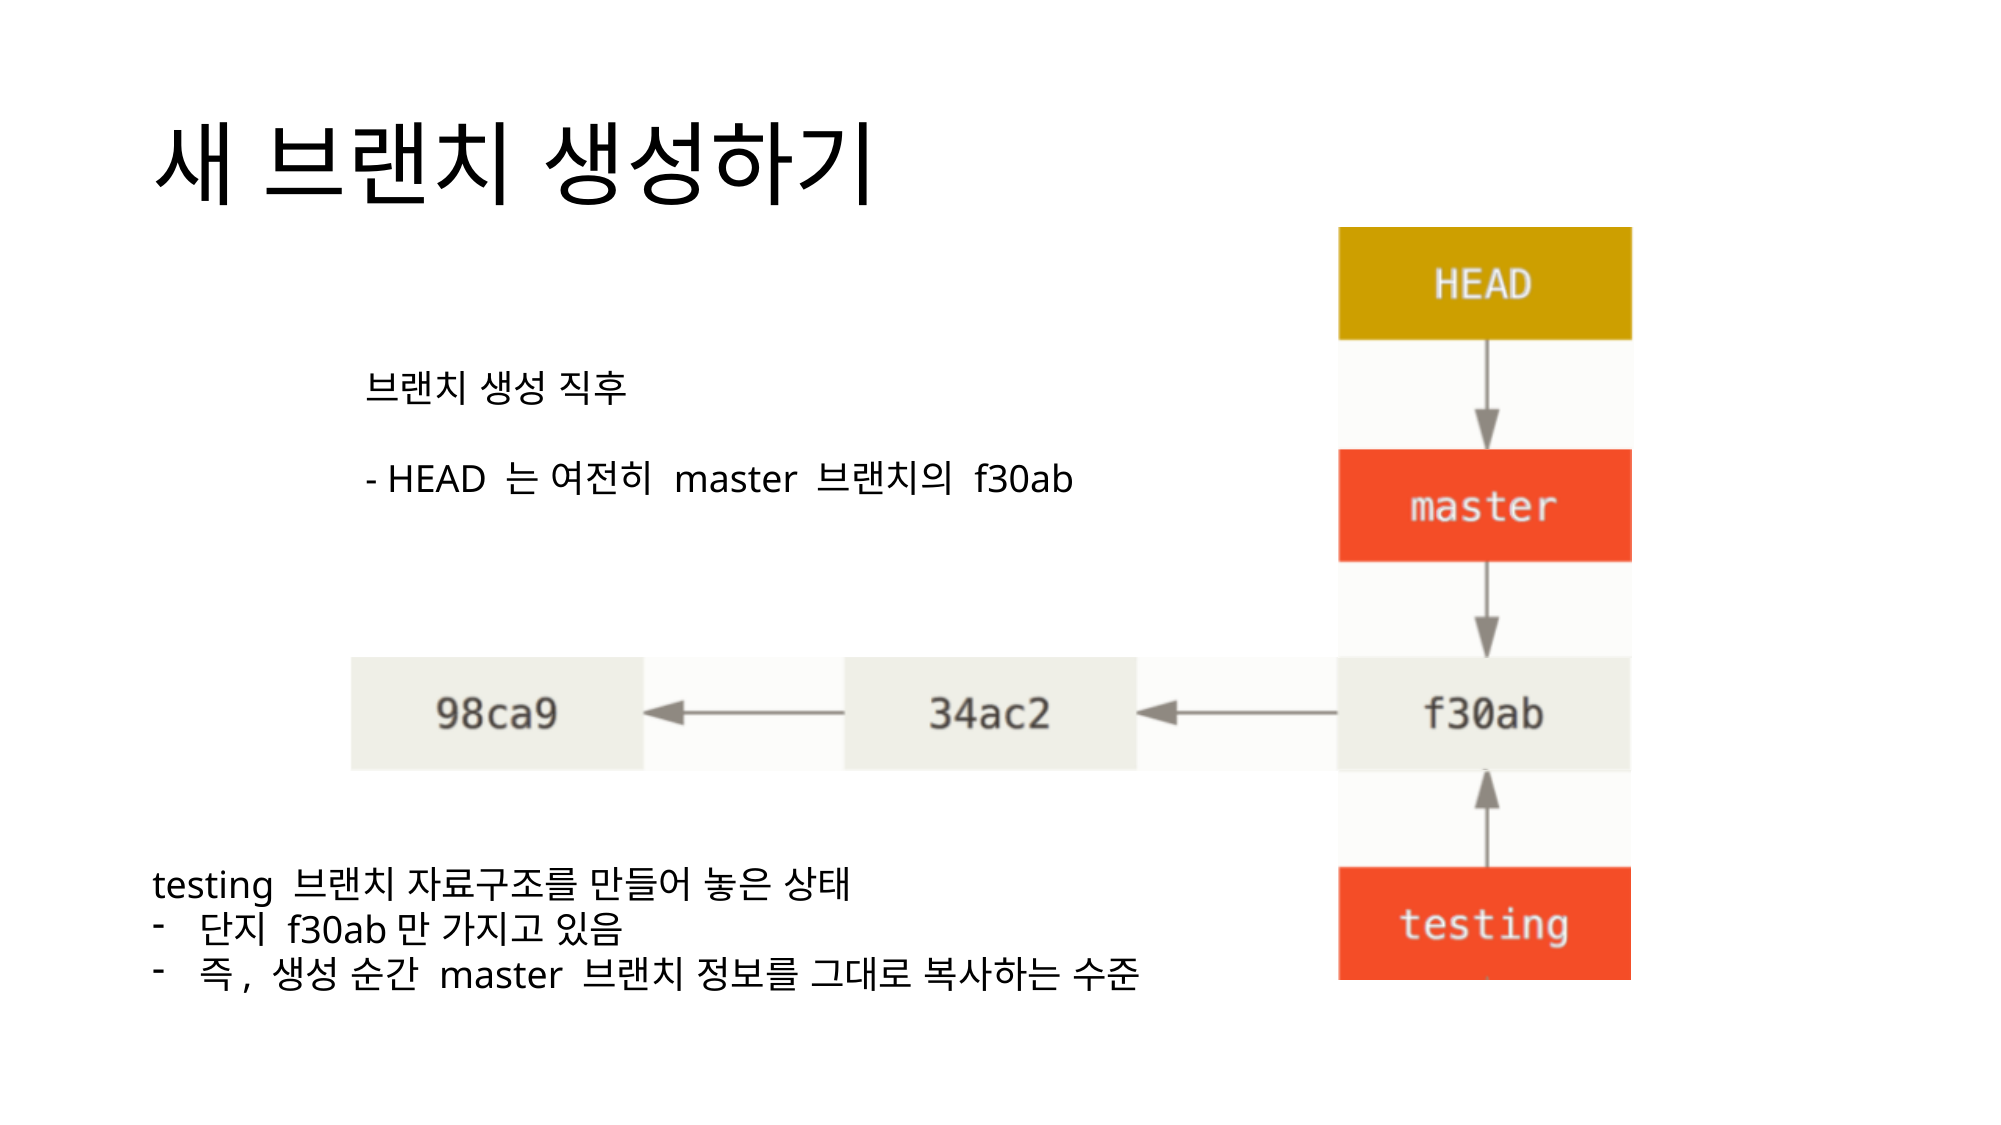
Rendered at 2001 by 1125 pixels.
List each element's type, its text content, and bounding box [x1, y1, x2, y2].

text_box testing 브랜치 자료구조를 만들어 놓은 상태 단지 f30ab만 가지고 있음 즉, 생성 순간 master 브랜치 정보를 그대로 복사하는 수준 [137, 853, 1239, 1004]
title 새 브랜치 생성하기 [137, 59, 1863, 278]
picture [350, 227, 1634, 980]
text_box 브랜치 생성 직후 - HEAD 는 여전히 master 브랜치의 f30ab [350, 358, 1216, 508]
